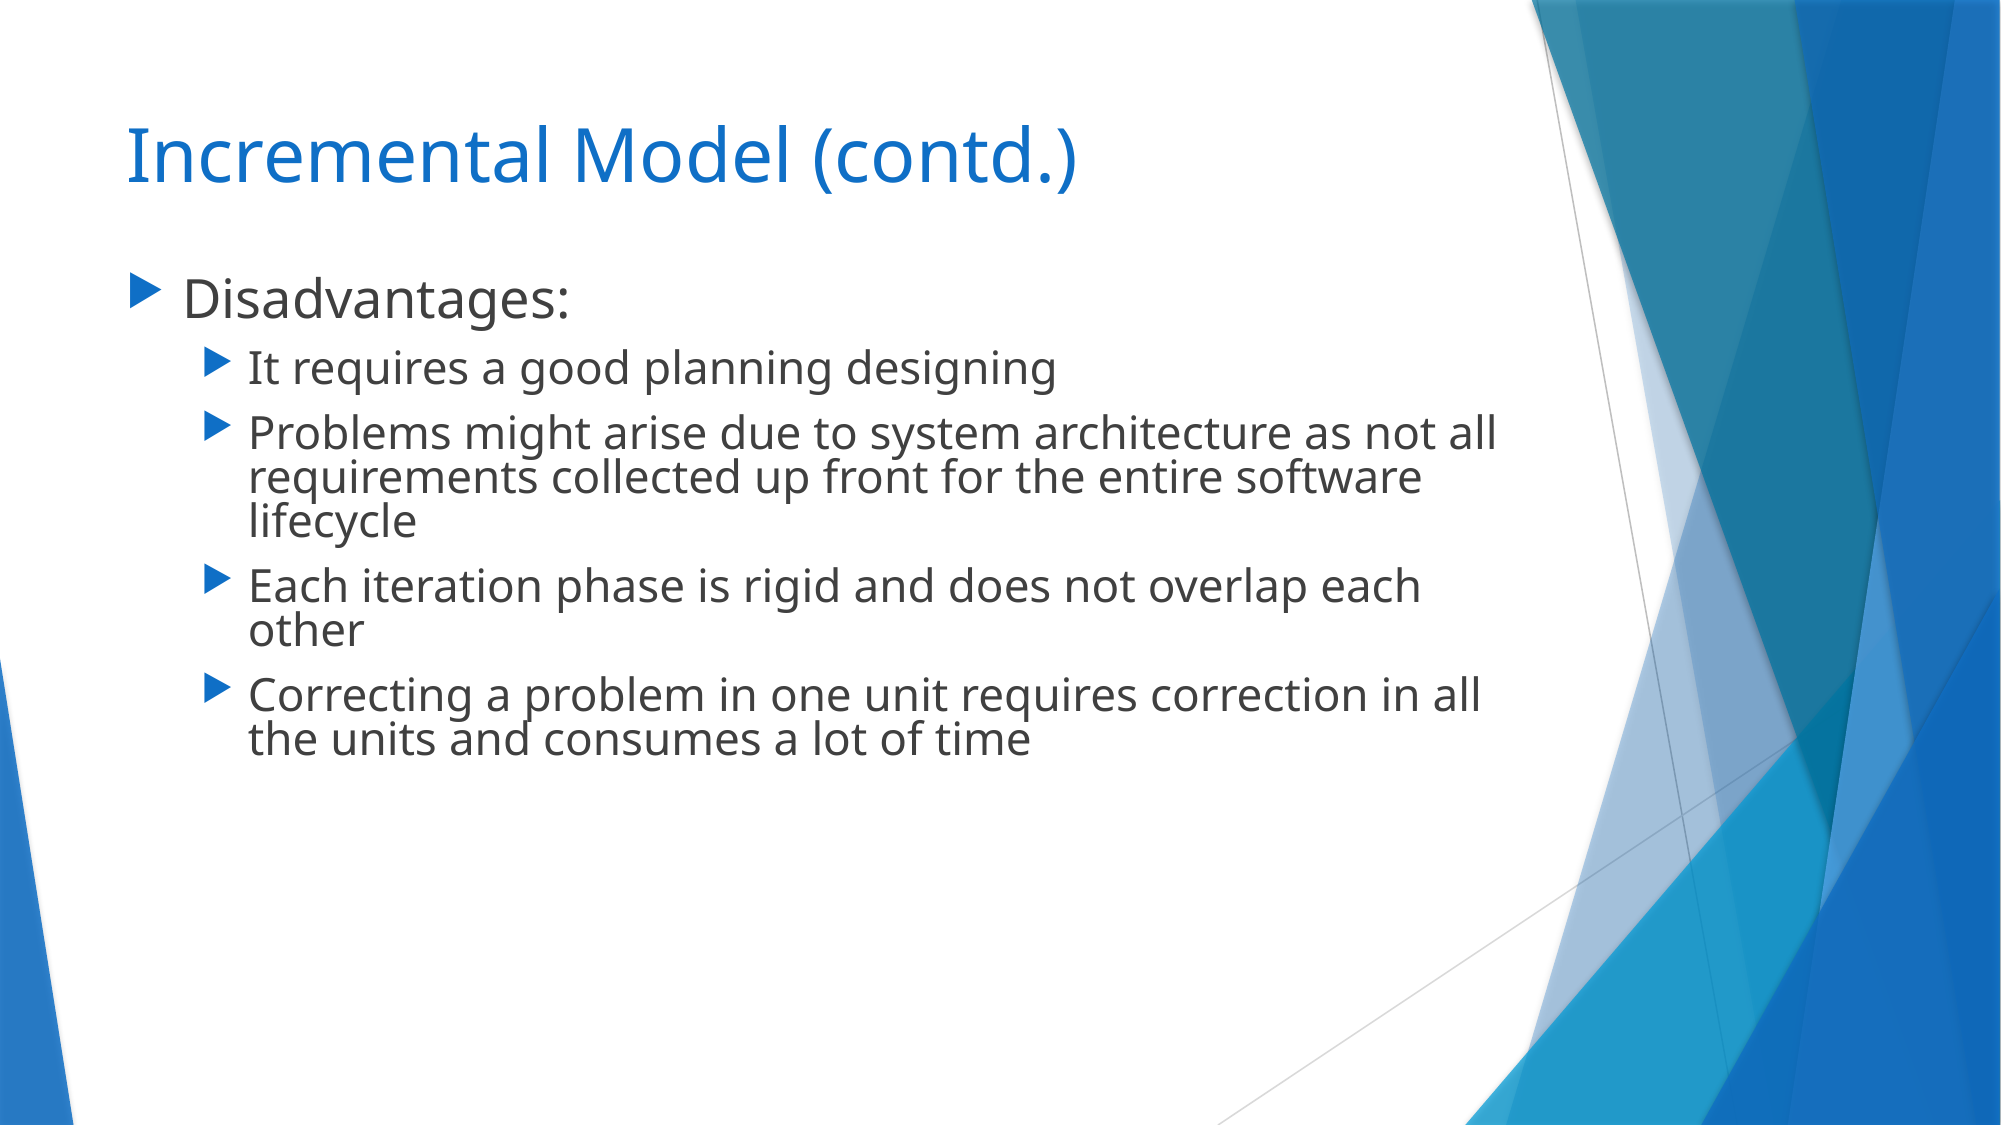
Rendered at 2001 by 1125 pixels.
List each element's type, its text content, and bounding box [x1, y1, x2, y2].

list Disadvantages: It requires a good planning designing Problems might arise due to system architecture as not all requirements collected up front for the entire software lifecycle Each iteration phase is rigid and does not overlap each other Correcting a problem in one unit requires correction in all the units and consumes a lot of time [111, 269, 1522, 907]
title Incremental Model (contd.) [111, 99, 1522, 269]
